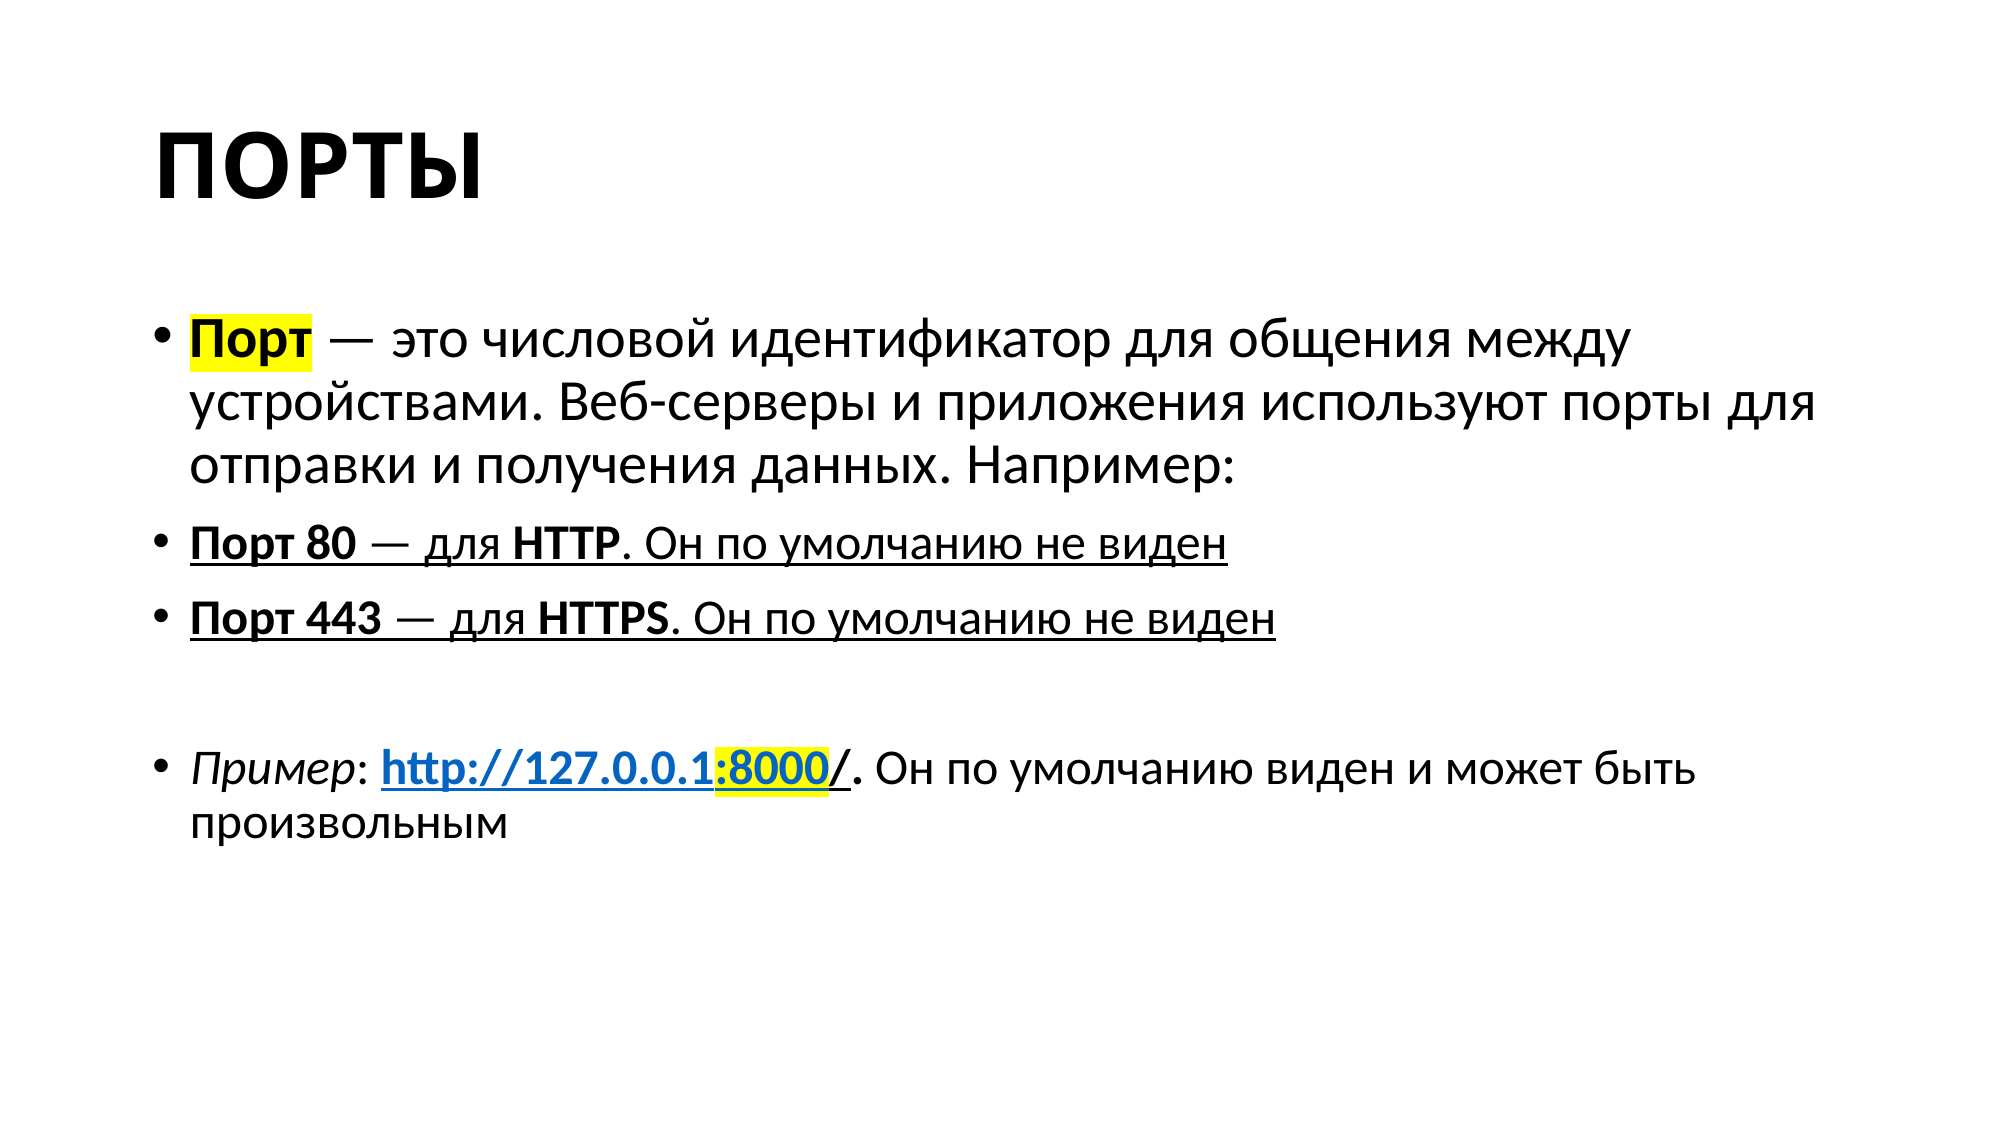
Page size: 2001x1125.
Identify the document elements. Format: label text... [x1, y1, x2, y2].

title ПОРТЫ [137, 59, 1863, 278]
list Порт — это числовой идентификатор для общения между устройствами. Веб-серверы и приложения используют порты для отправки и получения данных. Например: Порт 80 — для HTTP. Он по умолчанию не виден Порт 443 — для HTTPS. Он по умолчанию не виден Пример: http://127.0.0.1:8000/. Он по умолчанию виден и может быть произвольным [137, 299, 1863, 1014]
